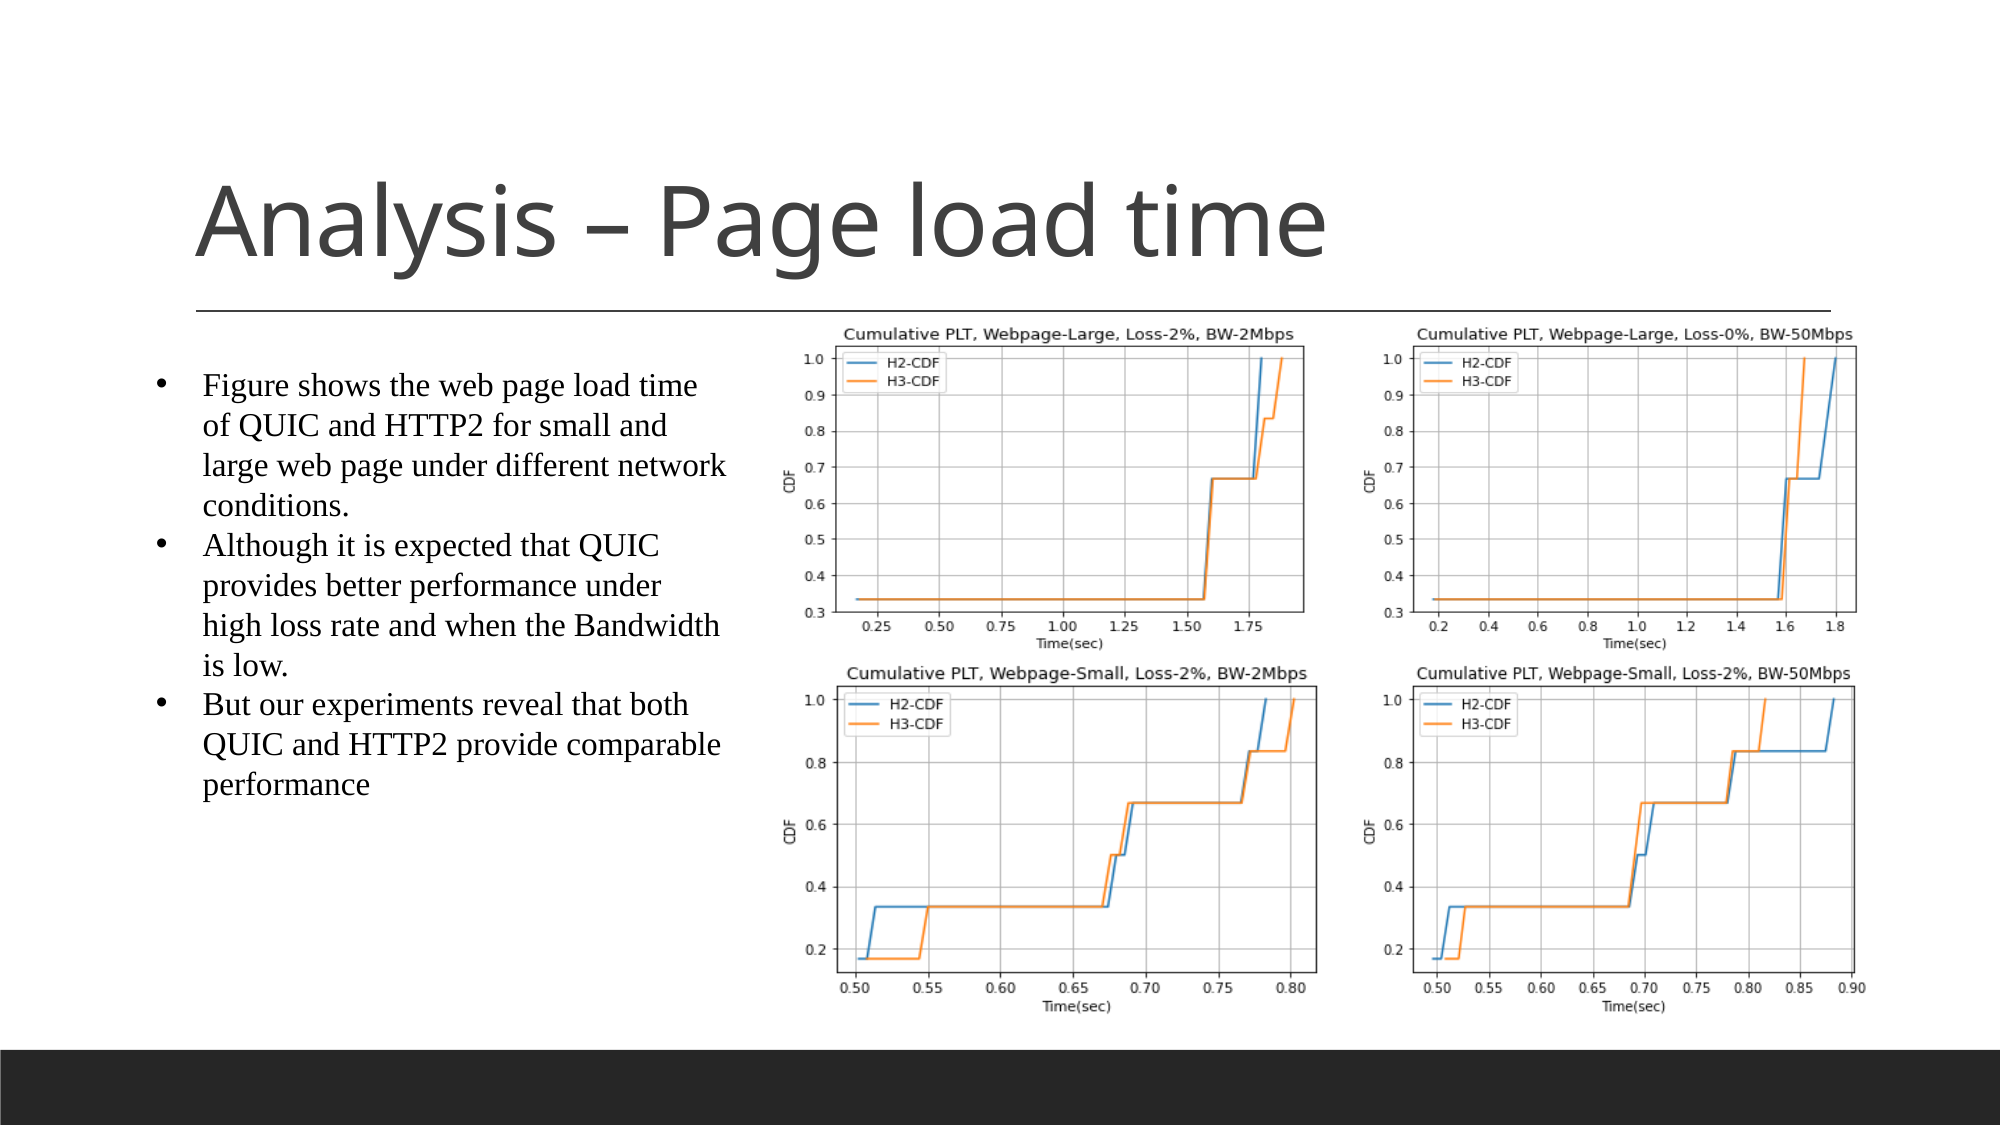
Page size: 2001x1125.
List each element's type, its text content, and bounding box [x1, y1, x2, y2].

title Analysis – Page load time [180, 47, 1830, 285]
picture [773, 319, 1327, 1023]
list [1355, 319, 1865, 656]
picture [1355, 657, 1876, 1023]
text_box Figure shows the web page load time of QUIC and HTTP2 for small and large web page under different network conditions. Although it is expected that QUIC provides better performance under high loss rate and when the Bandwidth is low. But our experiments reveal that both QUIC and HTTP2 provide comparable performance [141, 355, 744, 810]
